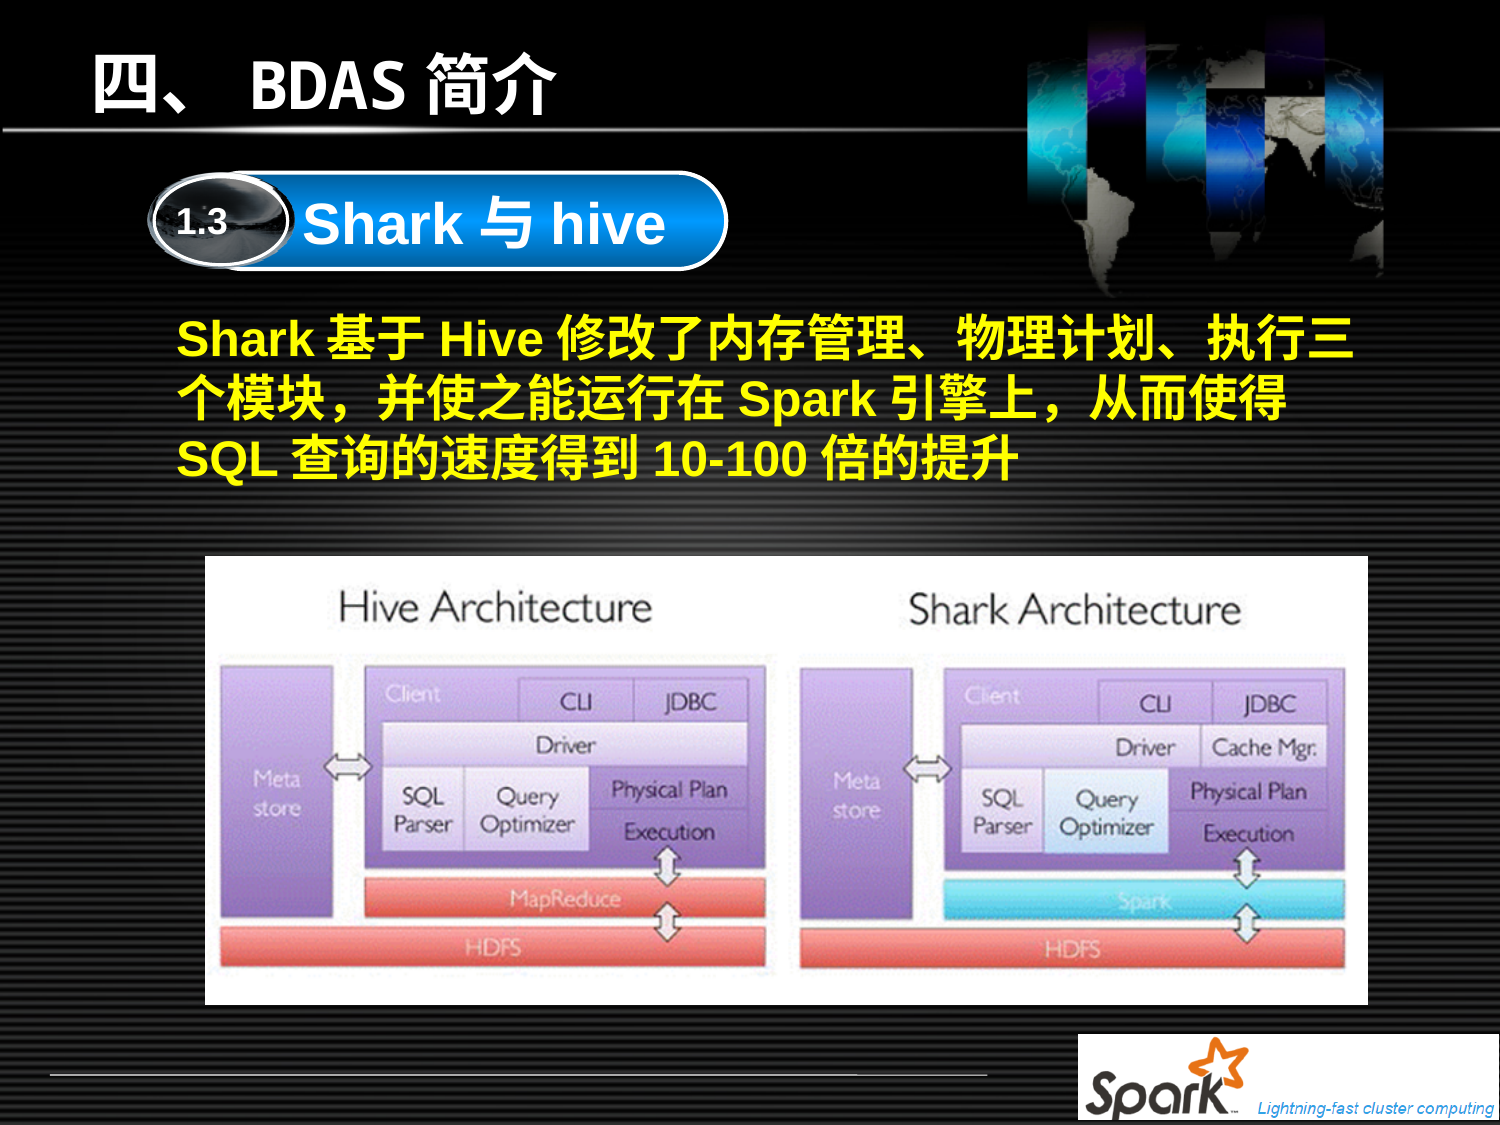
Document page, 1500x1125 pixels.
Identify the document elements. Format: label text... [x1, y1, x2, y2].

title 四、BDAS简介 [75, 43, 1269, 119]
text_box Shark基于Hive修改了内存管理、物理计划、执行三个模块，并使之能运行在Spark引擎上，从而使得SQL查询的速度得到10-100倍的提升 [161, 299, 1412, 495]
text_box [147, 172, 727, 269]
picture [0, 0, 1500, 1125]
